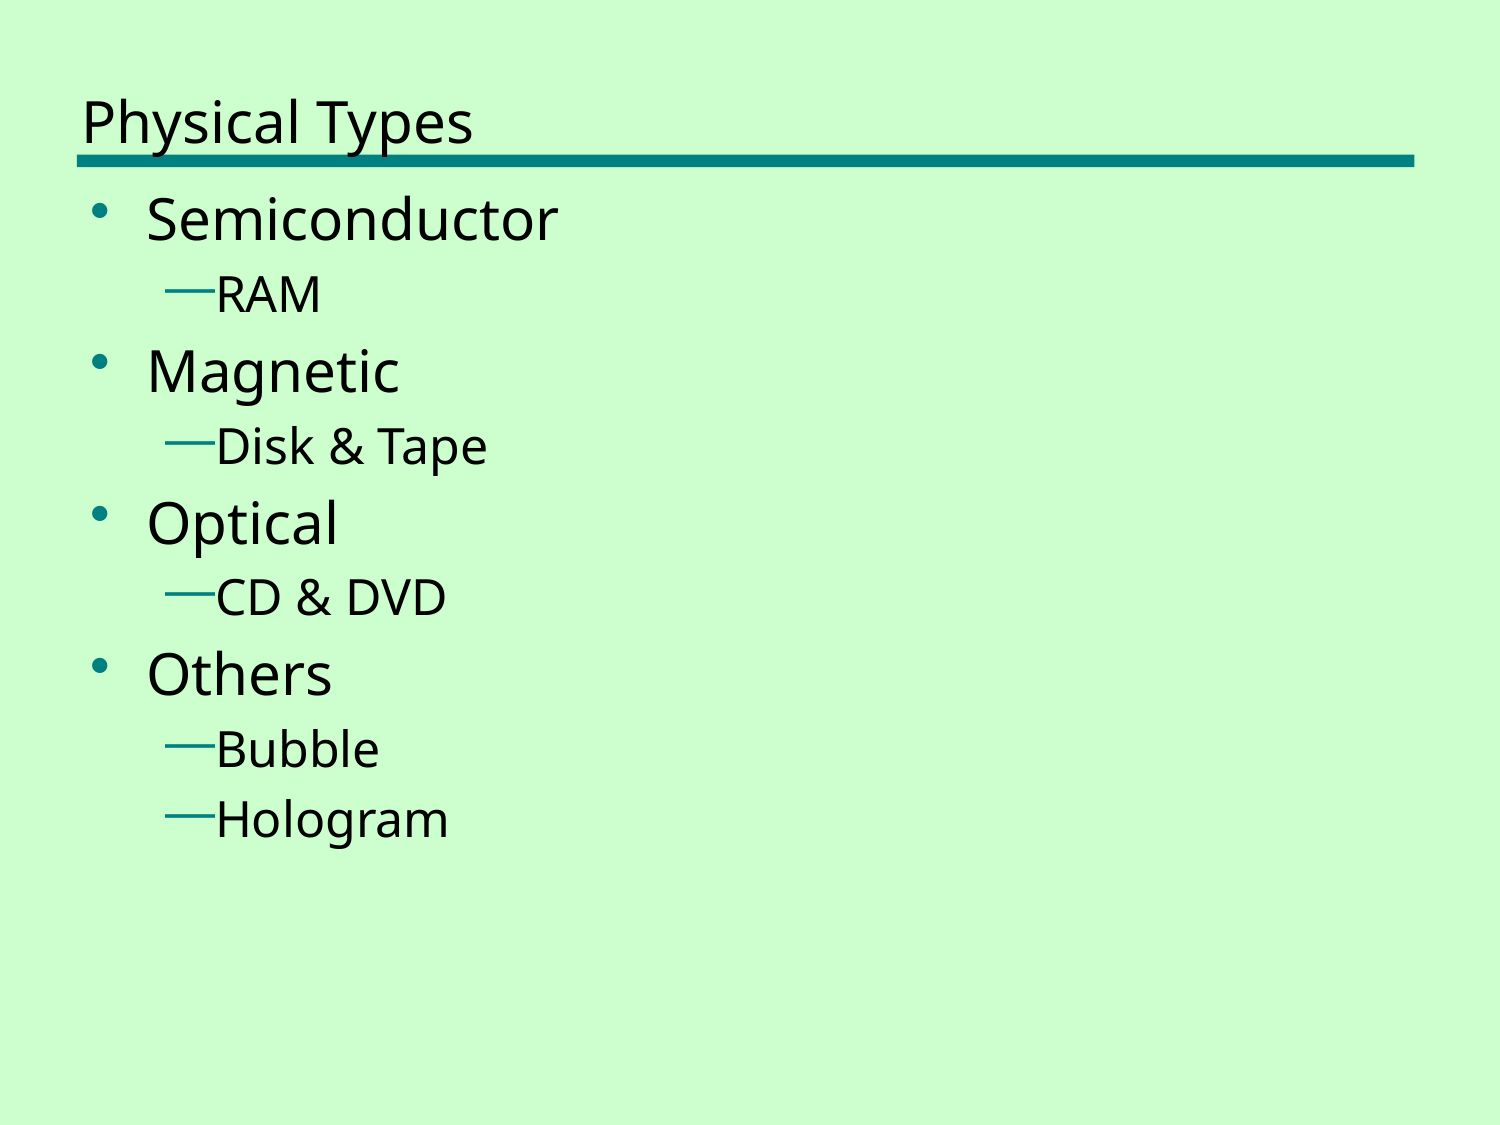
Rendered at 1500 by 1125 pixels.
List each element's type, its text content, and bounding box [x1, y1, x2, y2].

title Physical Types [66, 24, 1413, 163]
list Semiconductor RAM Magnetic Disk & Tape Optical CD & DVD Others Bubble Hologram [75, 174, 1417, 1100]
